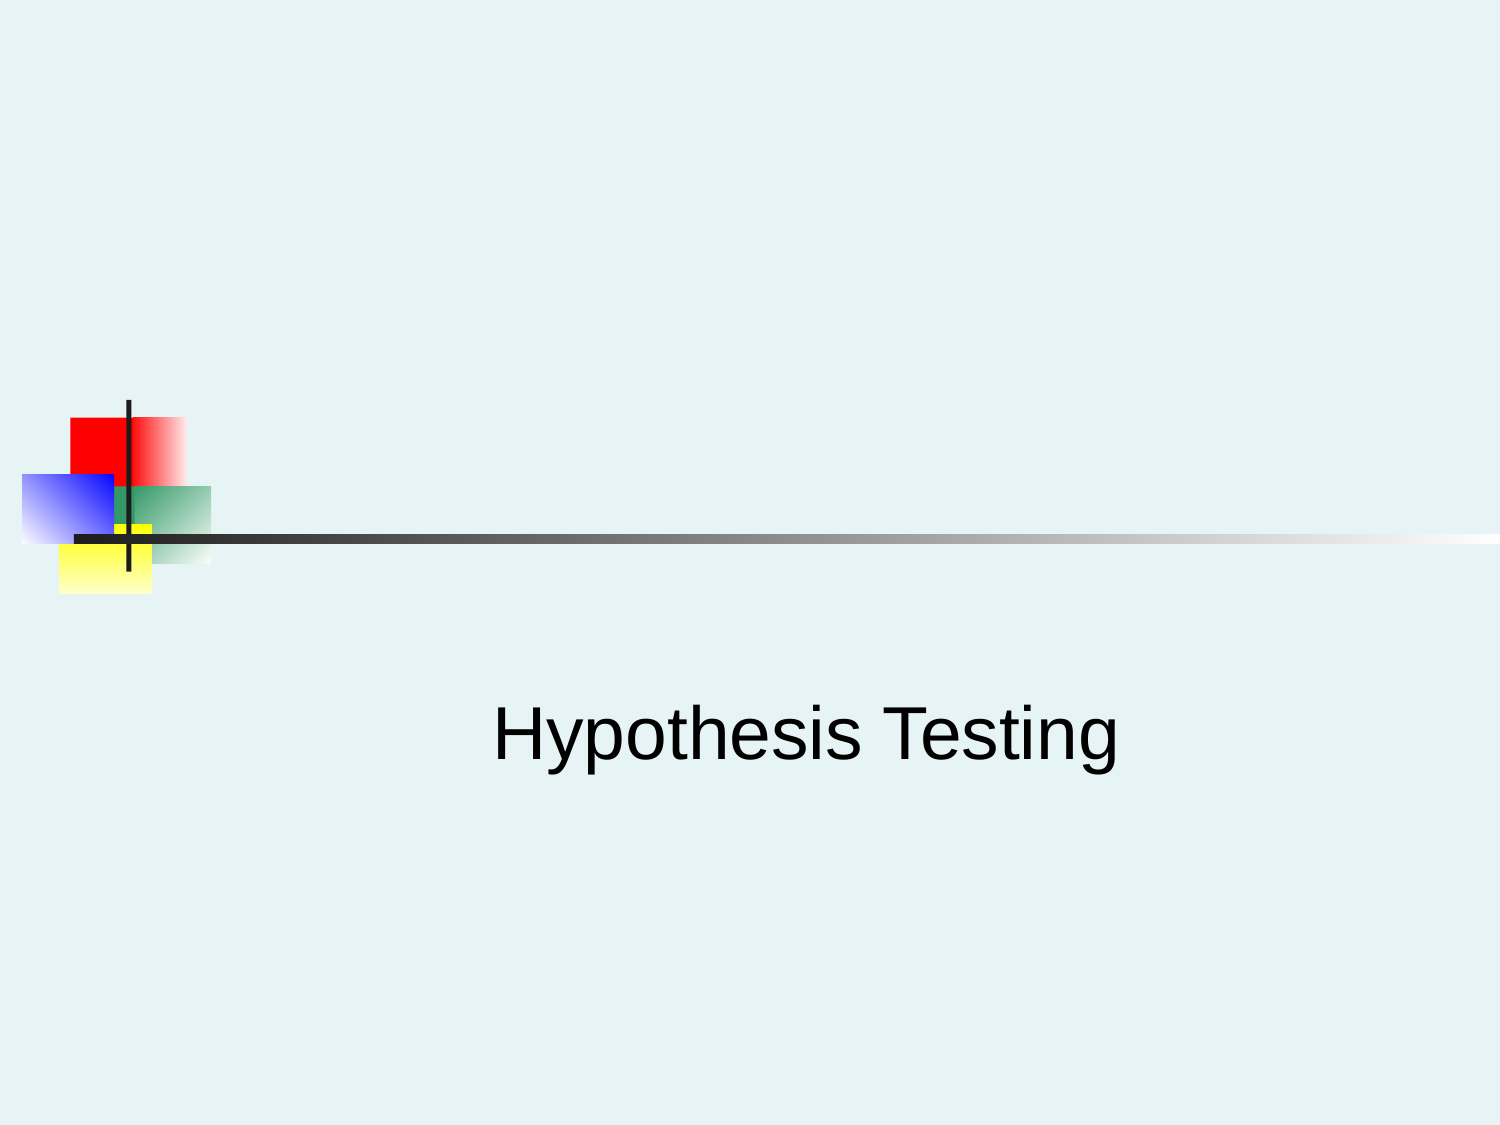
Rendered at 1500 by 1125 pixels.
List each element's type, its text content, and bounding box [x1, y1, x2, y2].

text_box Hypothesis Testing [225, 587, 1388, 783]
